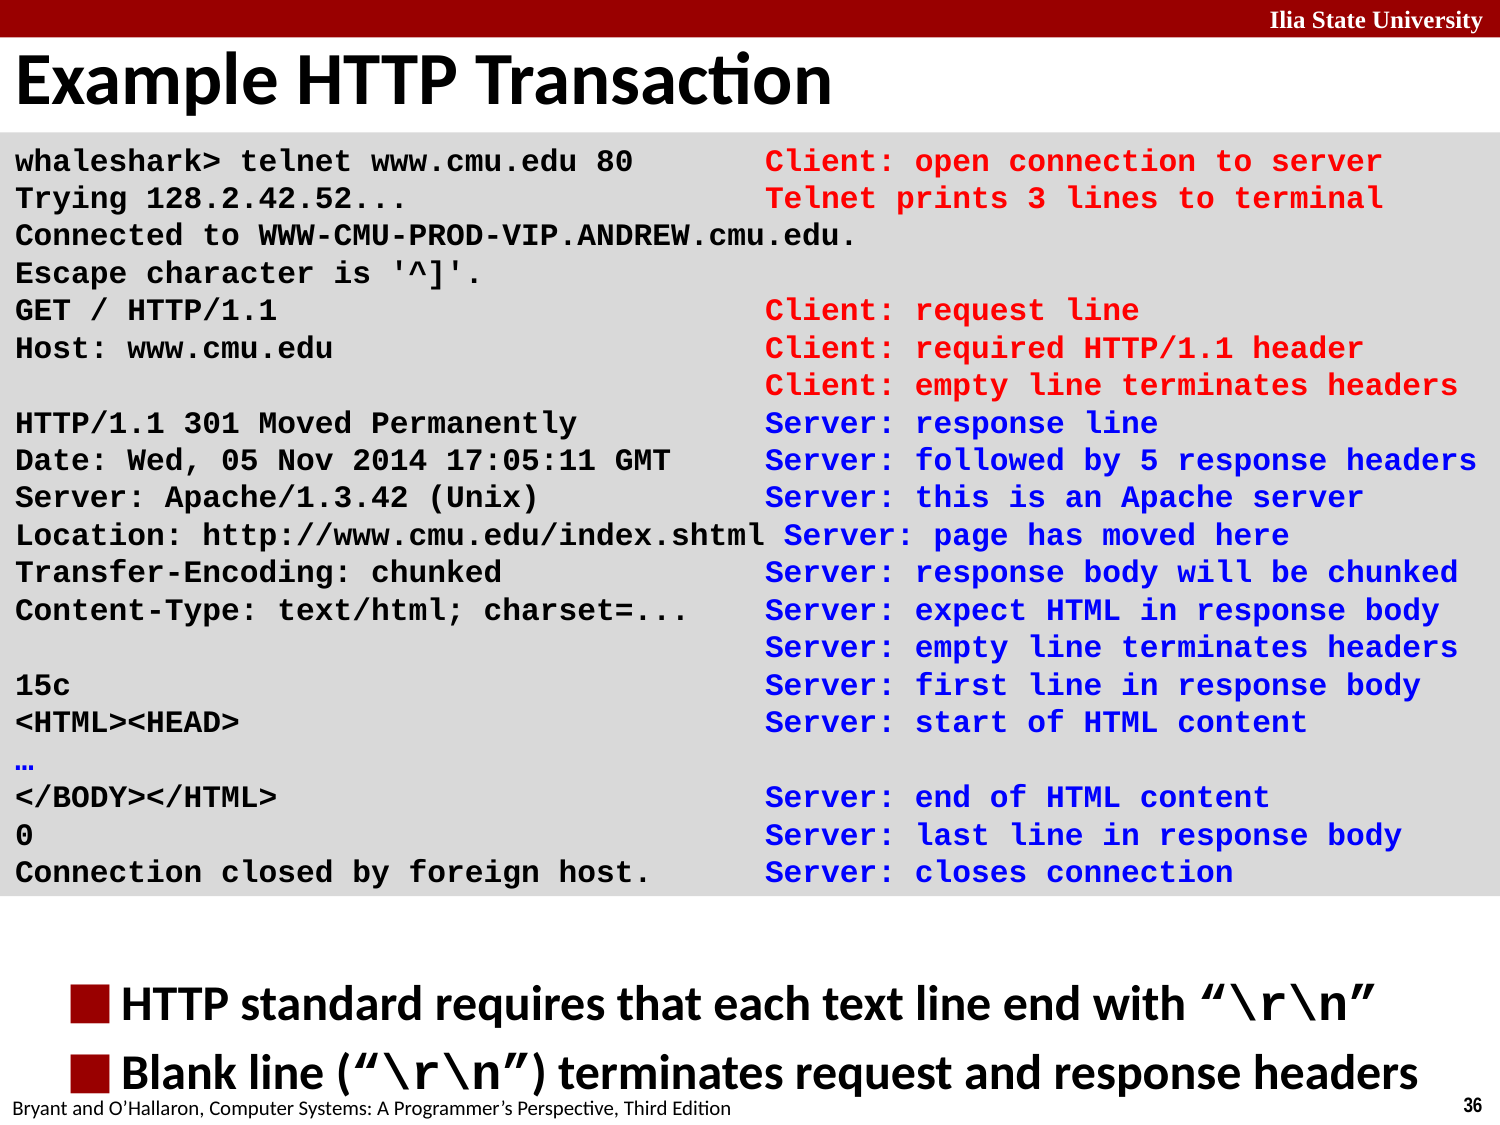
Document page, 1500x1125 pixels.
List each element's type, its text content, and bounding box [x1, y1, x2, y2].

text_box HTTP standard requires that each text line end with “\r\n” Blank line (“\r\n”) terminates request and response headers [50, 962, 1500, 1125]
text_box whaleshark> telnet www.cmu.edu 80 Client: open connection to server Trying 128.2.42.52... Telnet prints 3 lines to terminal Connected to WWW-CMU-PROD-VIP.ANDREW.cmu.edu. Escape character is '^]'. GET / HTTP/1.1 Client: request line Host: www.cmu.edu Client: required HTTP/1.1 header Client: empty line terminates headers HTTP/1.1 301 Moved Permanently Server: response line Date: Wed, 05 Nov 2014 17:05:11 GMT Server: followed by 5 response headers Server: Apache/1.3.42 (Unix) Server: this is an Apache server Location: http://www.cmu.edu/index.shtml Server: page has moved here Transfer-Encoding: chunked Server: response body will be chunked Content-Type: text/html; charset=... Server: expect HTML in response body Server: empty line terminates headers 15c Server: first line in response body <HTML><HEAD> Server: start of HTML content … </BODY></HTML> Server: end of HTML content 0 Server: last line in response body Connection closed by foreign host. Server: closes connection [0, 132, 1500, 897]
title Example HTTP Transaction [0, 0, 1435, 132]
